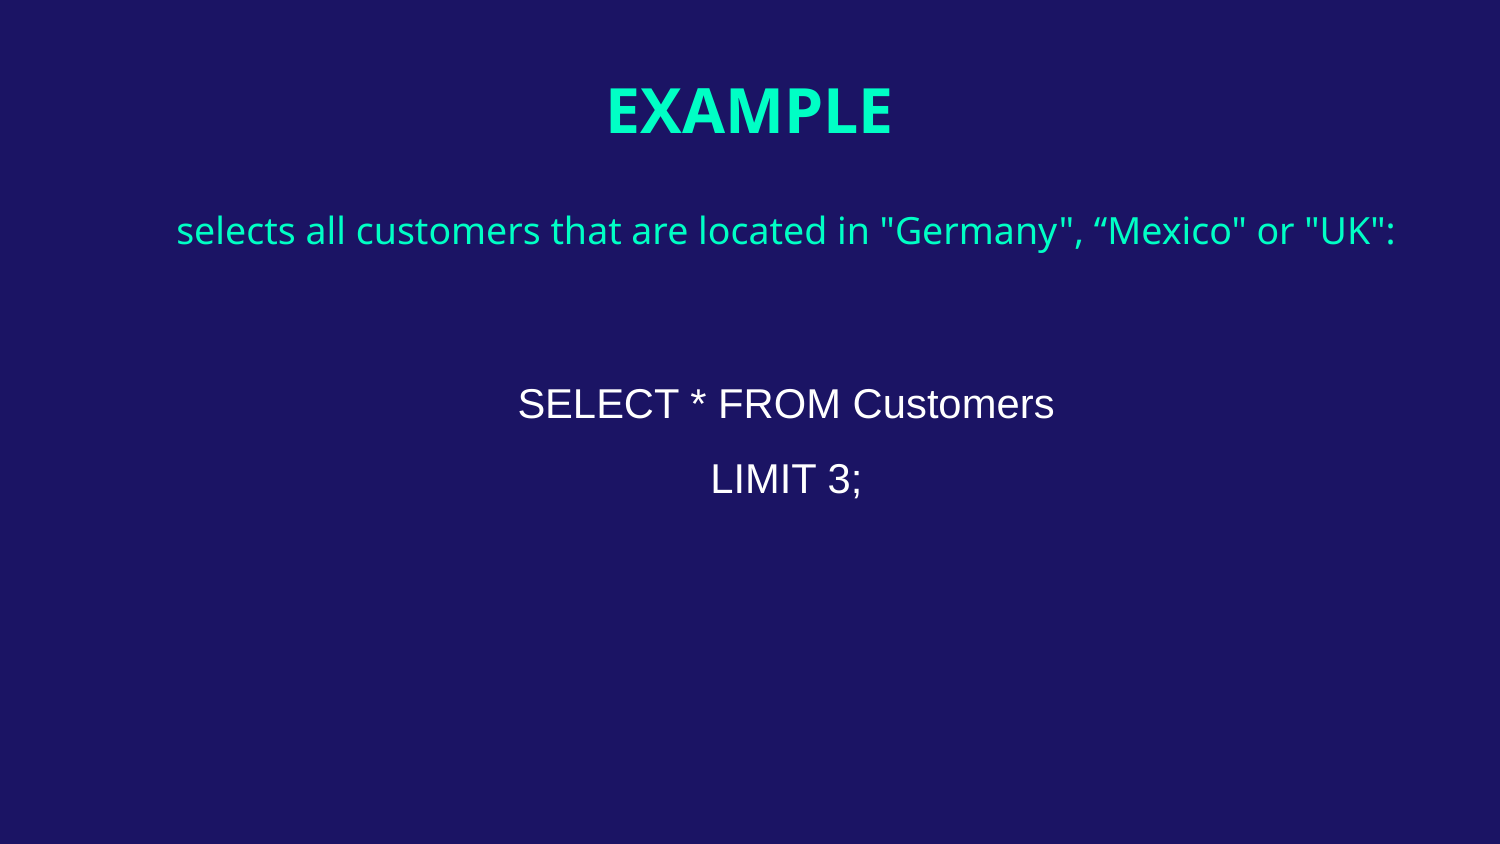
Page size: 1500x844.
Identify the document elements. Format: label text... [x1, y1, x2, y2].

title EXAMPLE [209, 56, 1291, 166]
text_box selects all customers that are located in "Germany", “Mexico" or "UK": [92, 191, 1481, 302]
text_box SELECT * FROM Customers LIMIT 3; [250, 344, 1323, 695]
